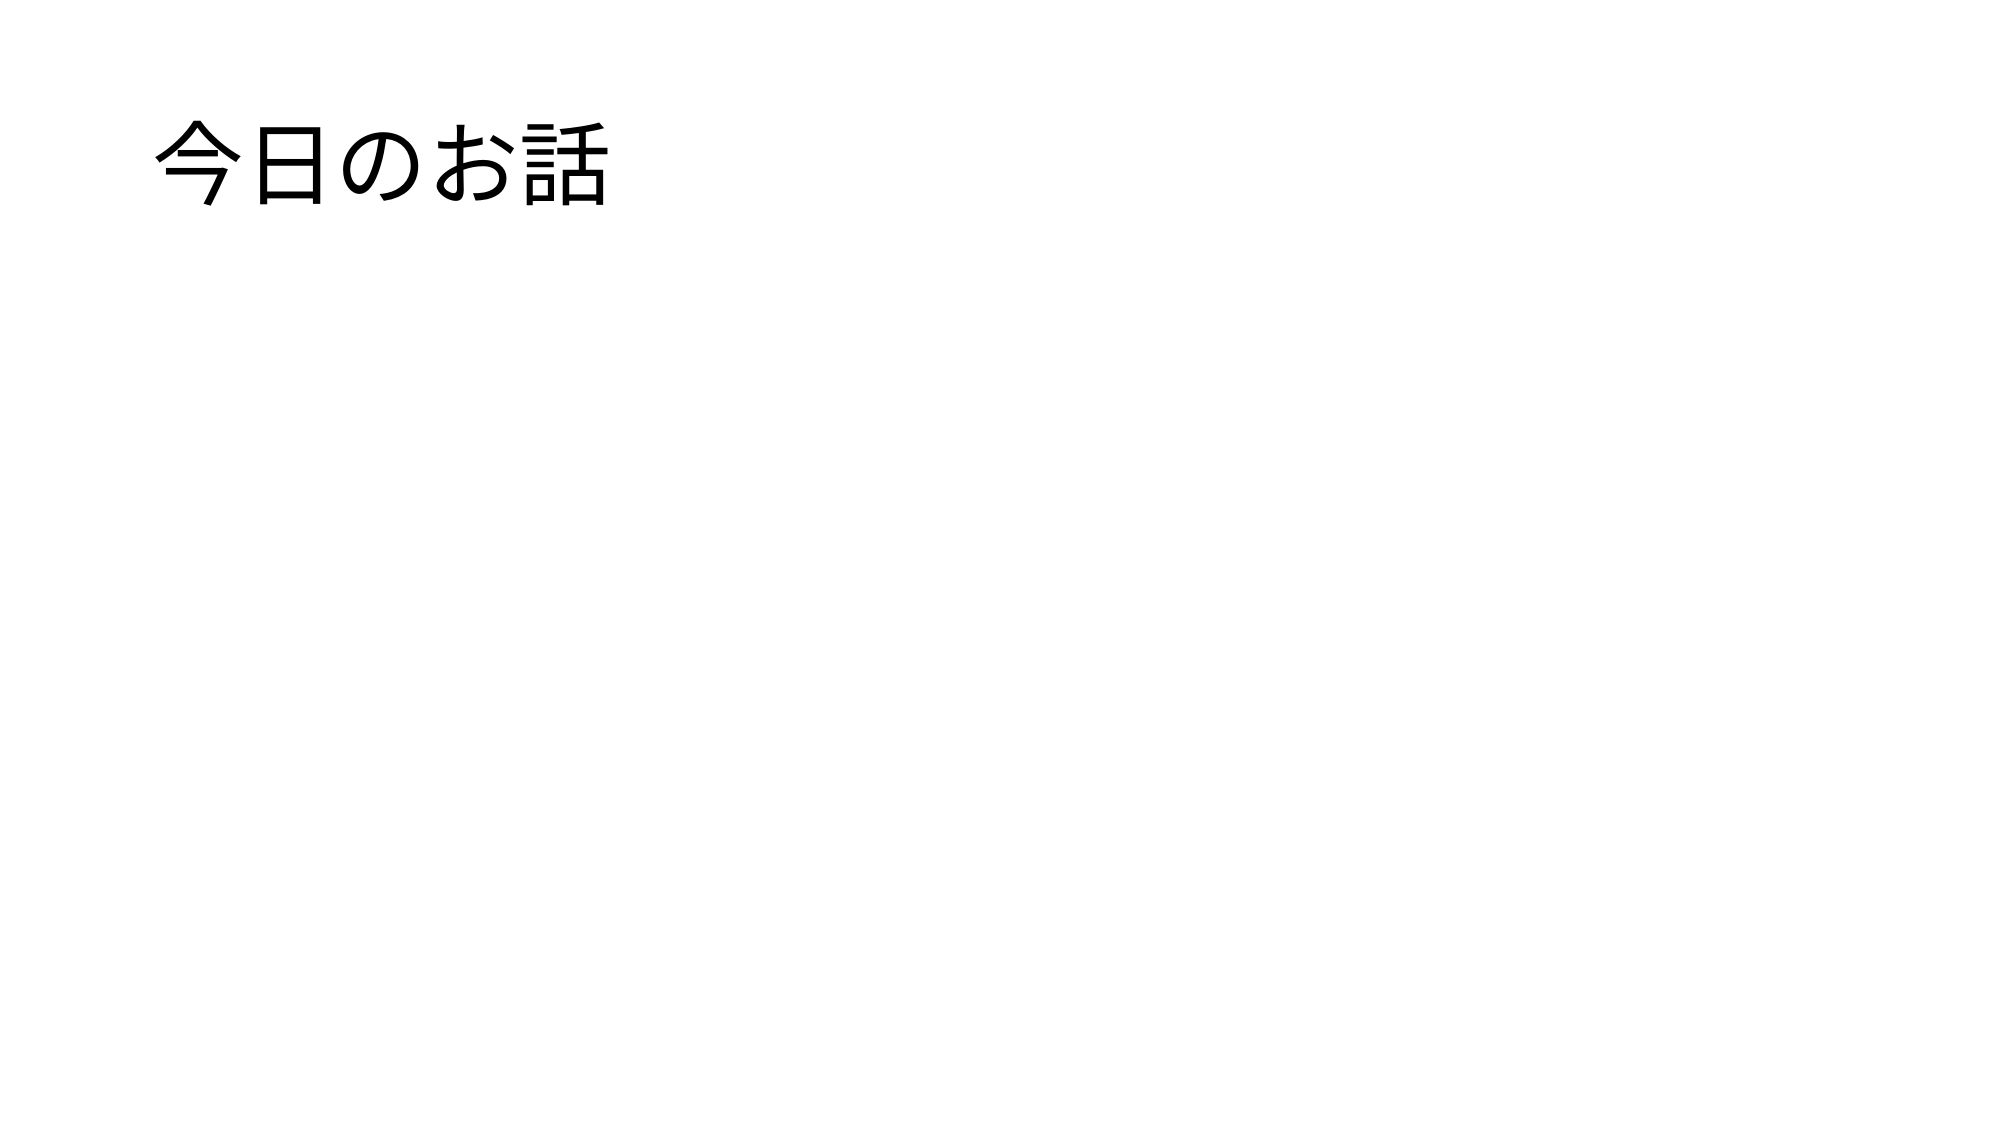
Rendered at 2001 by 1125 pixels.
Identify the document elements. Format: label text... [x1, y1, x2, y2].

title 今日のお話 [137, 59, 1863, 278]
